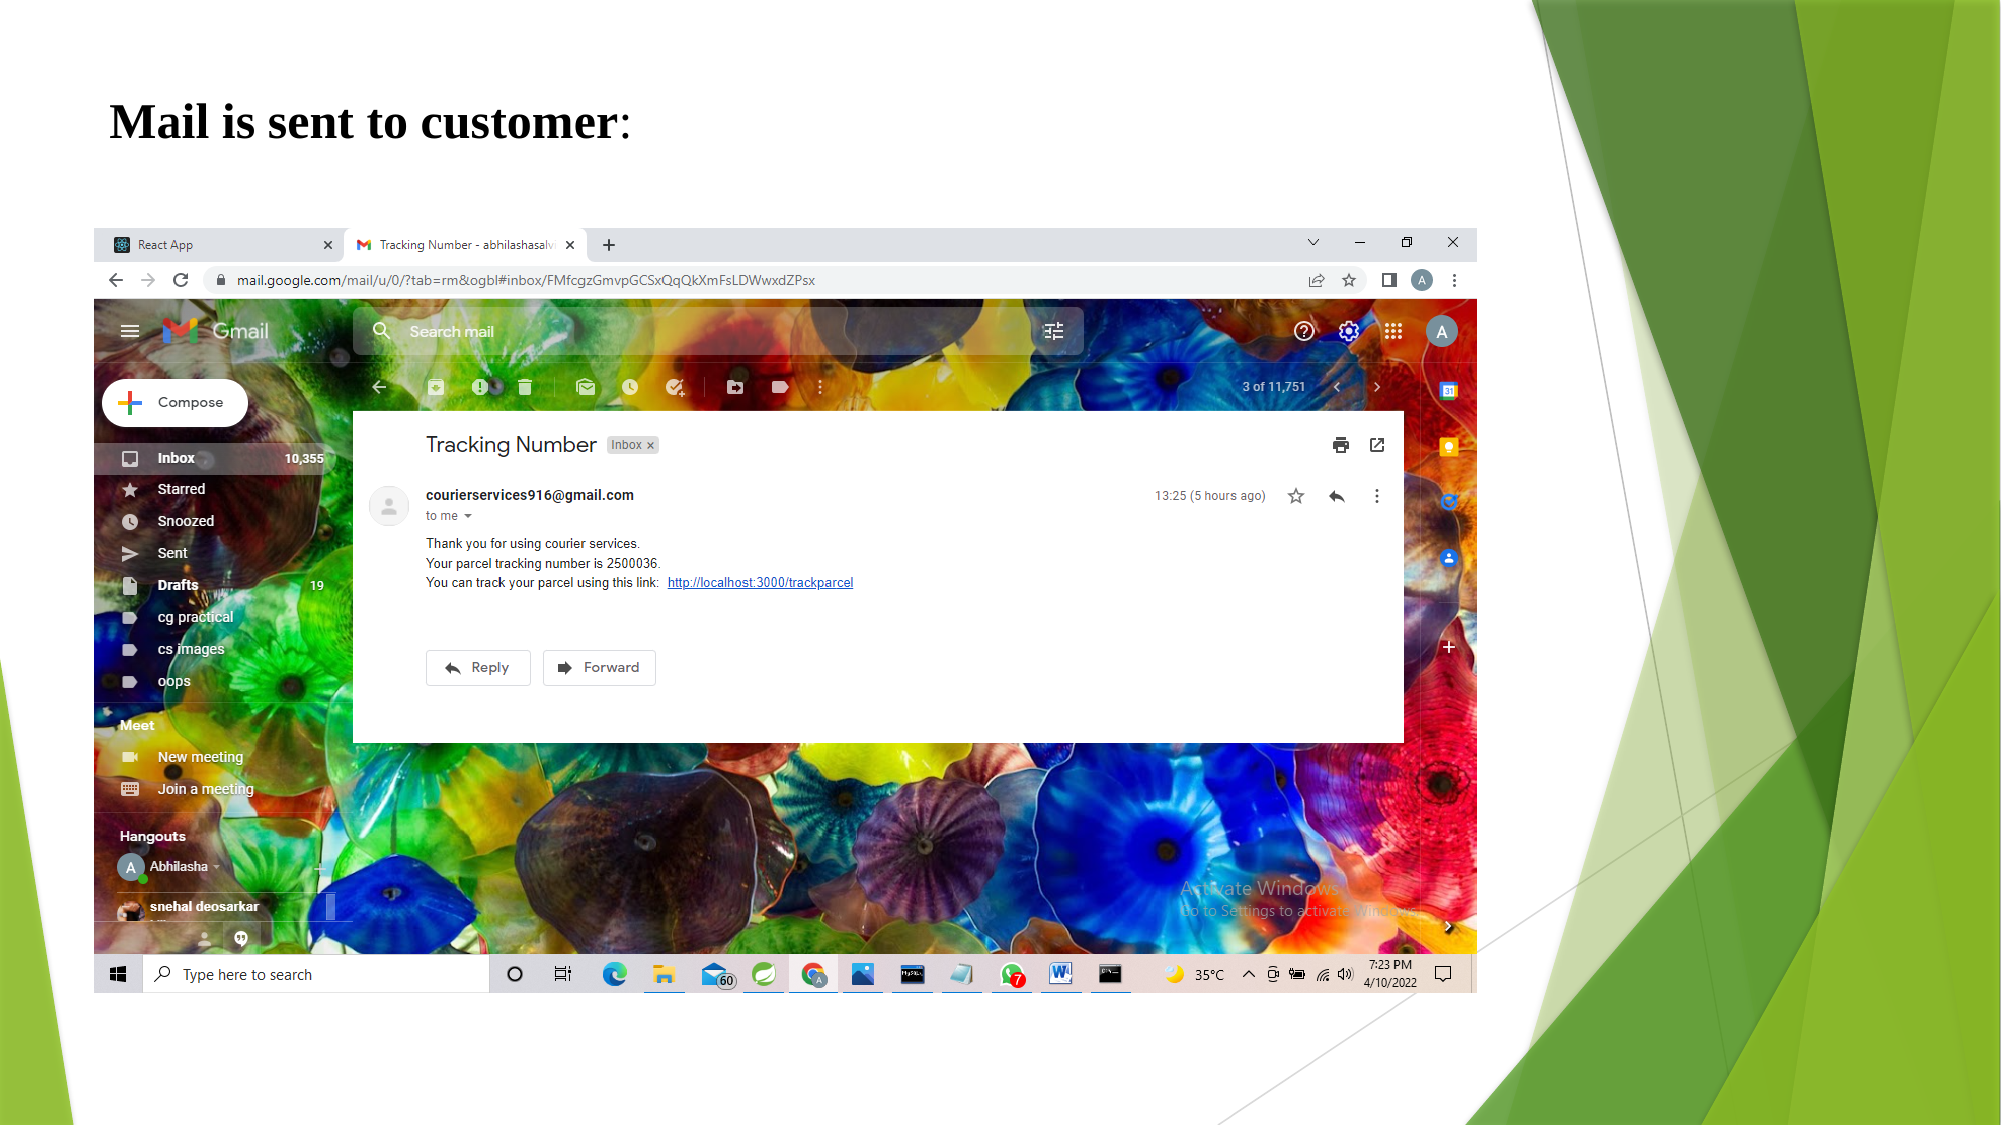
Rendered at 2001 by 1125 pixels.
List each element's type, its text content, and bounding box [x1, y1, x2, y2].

picture [94, 227, 1477, 994]
text_box Mail is sent to customer: [94, 80, 980, 216]
